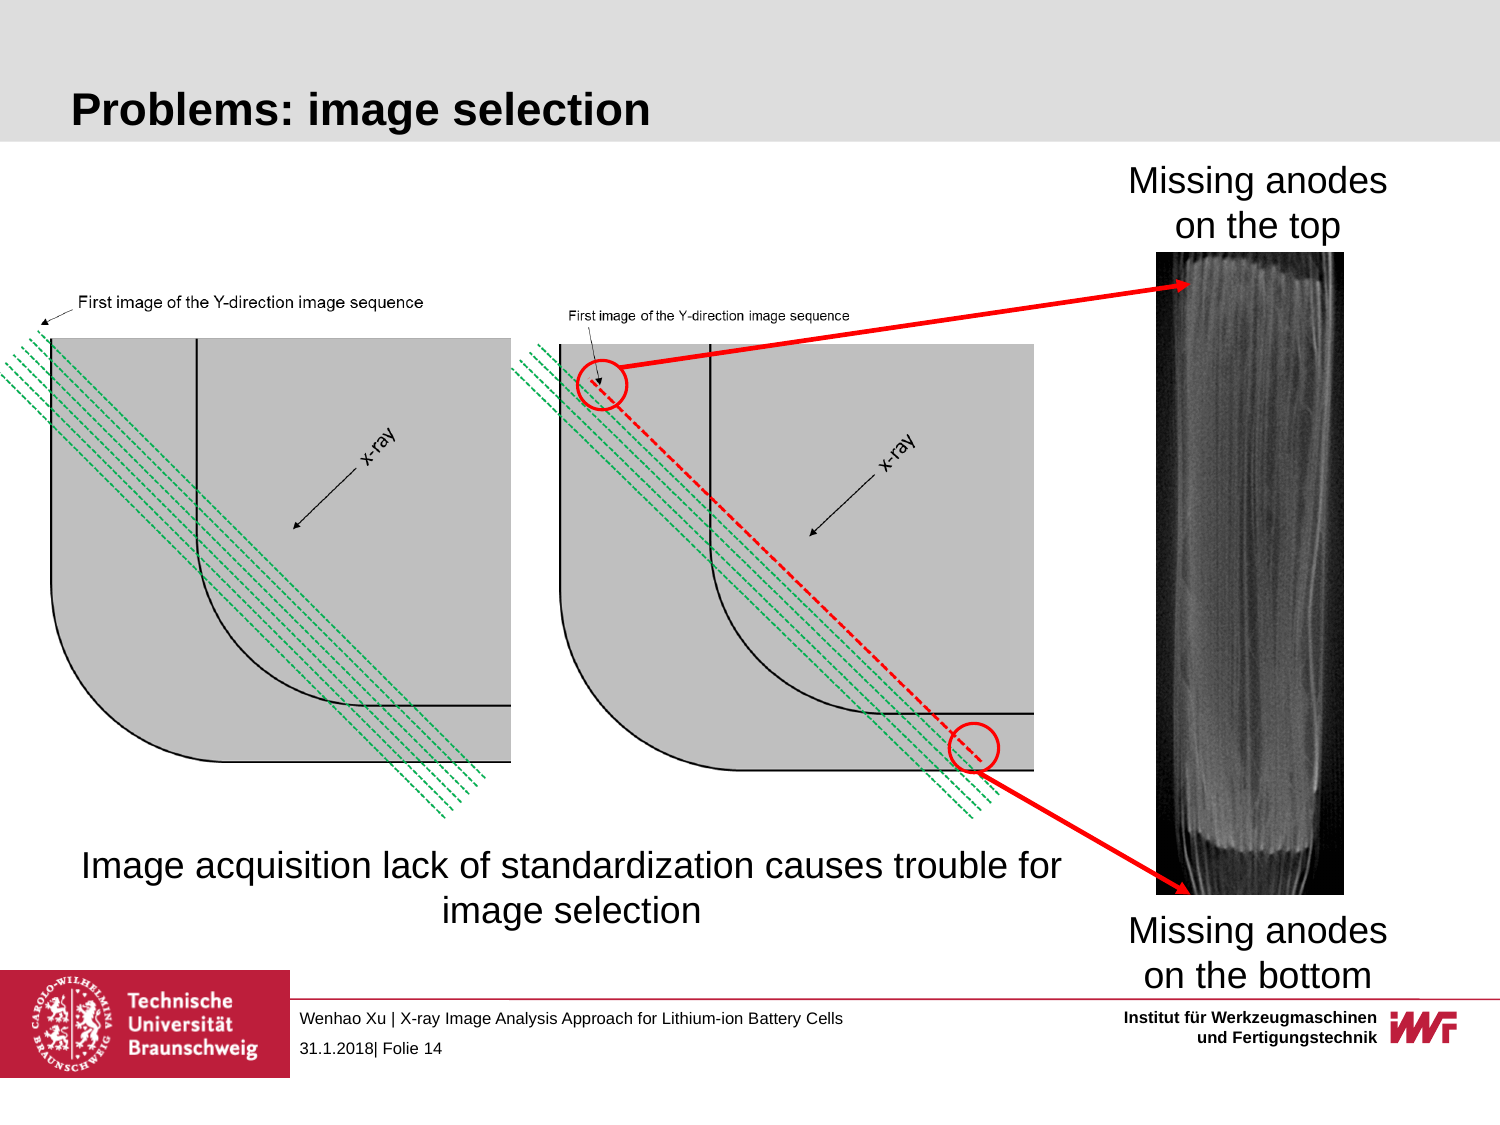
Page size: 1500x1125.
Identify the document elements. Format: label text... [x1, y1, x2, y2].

picture [1155, 252, 1344, 895]
picture [0, 970, 290, 1078]
title Problems: image selection [70, 17, 1445, 135]
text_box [978, 772, 1191, 895]
text_box Missing anodes on the bottom [1102, 898, 1414, 1004]
text_box Missing anodes on the top [1102, 149, 1414, 254]
text_box Image acquisition lack of standardization causes trouble for image selection [41, 833, 1102, 984]
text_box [619, 283, 1191, 368]
picture [0, 286, 1034, 819]
